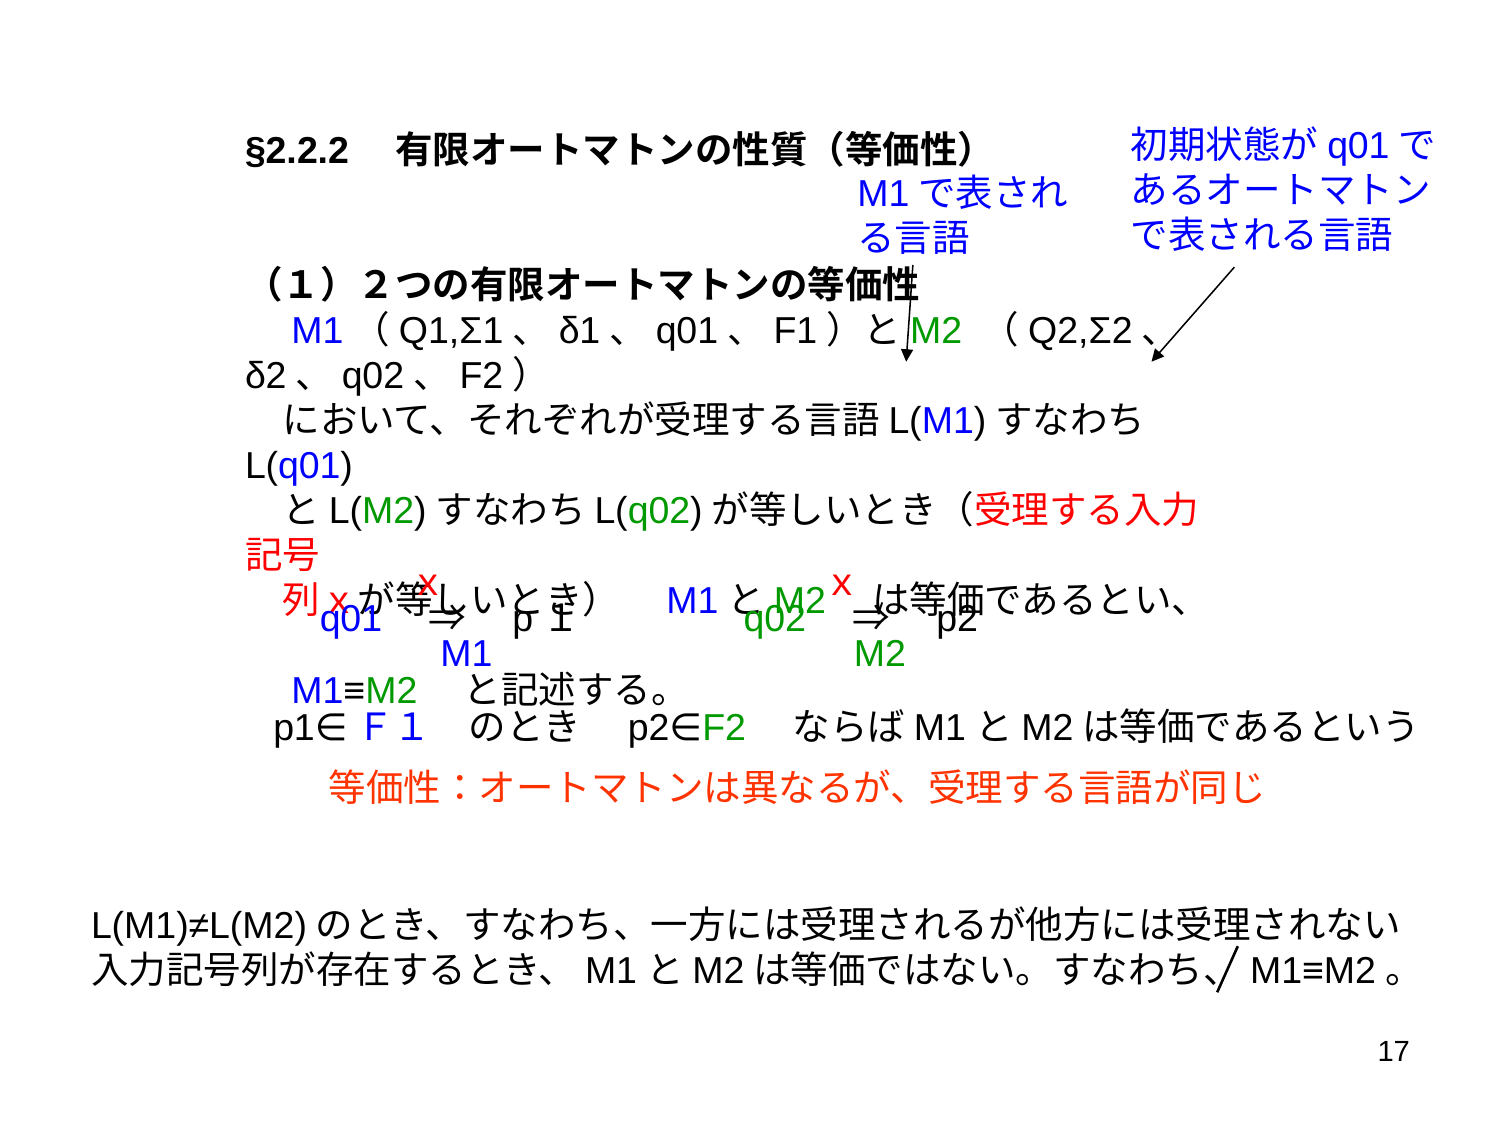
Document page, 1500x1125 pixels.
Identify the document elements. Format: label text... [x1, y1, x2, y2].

text_box p1∈Ｆ１ のとき p2∈F2 ならばM1とM2は等価であるという [258, 695, 1435, 756]
text_box L(M1)≠L(M2)のとき、すなわち、一方には受理されるが他方には受理されない 入力記号列が存在するとき、M1とM2は等価ではない。すなわち、M1≡M2。 [76, 893, 1438, 998]
text_box 等価性：オートマトンは異なるが、受理する言語が同じ [314, 756, 1281, 816]
text_box 初期状態がq01であるオートマトンで表される言語 [1116, 113, 1459, 264]
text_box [1216, 945, 1239, 993]
slide_number 17 [1074, 1024, 1426, 1103]
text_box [336, 550, 615, 682]
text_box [749, 550, 1029, 682]
text_box §2.2.2 有限オートマトンの性質（等価性） （１）２つの有限オートマトンの等価性 M1（Q1,Σ1、δ1、q01、F1）とM2 （Q2,Σ2、δ2、q02、F2） において、それぞれが受理する言語L(M1)すなわちL(q01) とL(M2)すなわちL(q02)が等しいとき（受理する入力記号 列ｘが等しいとき） M1とM2 は等価であるとい、 M1≡M2 と記述する。 [230, 119, 1221, 719]
text_box [900, 266, 914, 362]
text_box [1151, 267, 1235, 362]
text_box M1で表される言語 [842, 161, 1112, 266]
